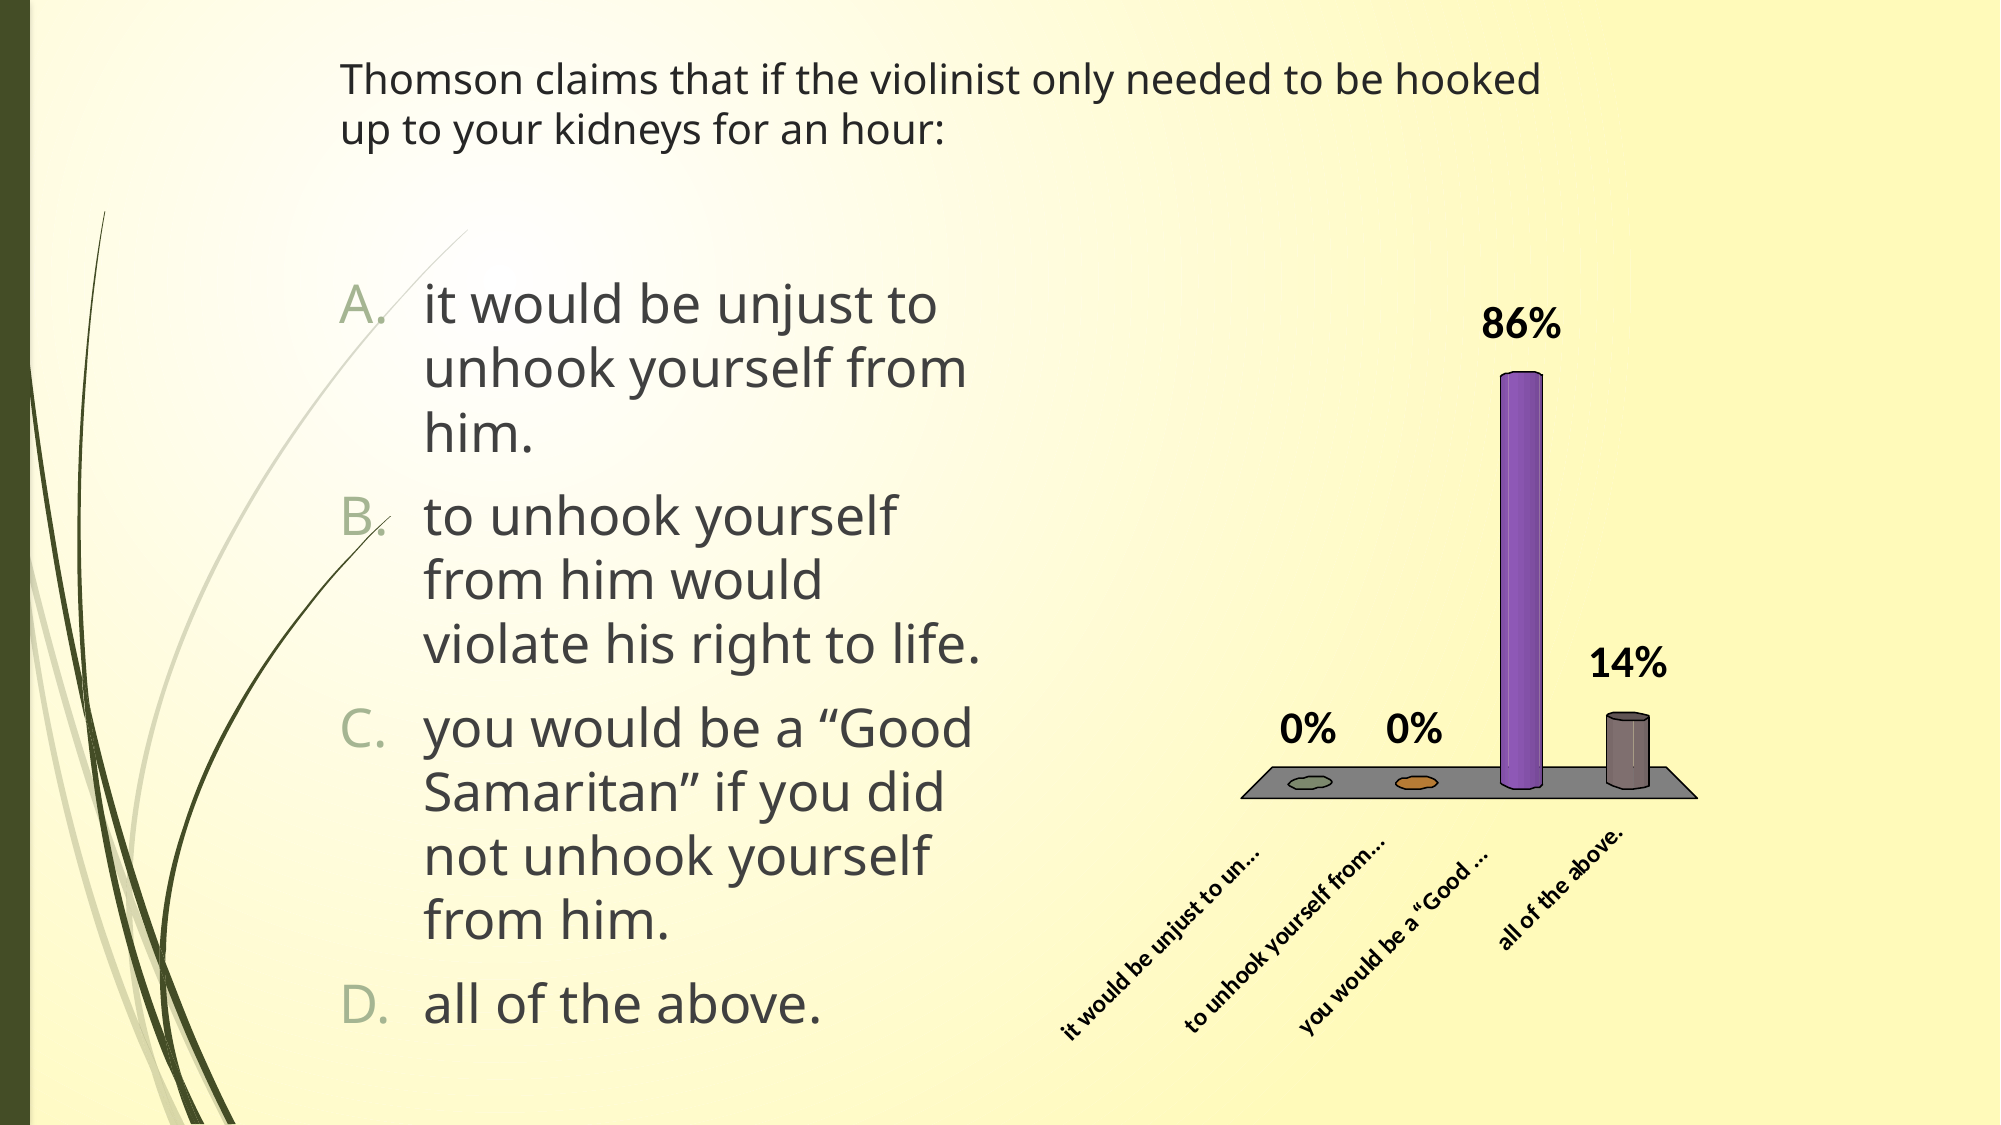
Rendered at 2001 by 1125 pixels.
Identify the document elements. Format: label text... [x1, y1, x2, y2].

list it would be unjust to unhook yourself from him. to unhook yourself from him would violate his right to life. you would be a “Good Samaritan” if you did not unhook yourself from him. all of the above. [324, 262, 989, 1050]
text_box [989, 262, 1740, 1107]
title Thomson claims that if the violinist only needed to be hooked up to your kidneys for an hour: [324, 45, 1575, 233]
